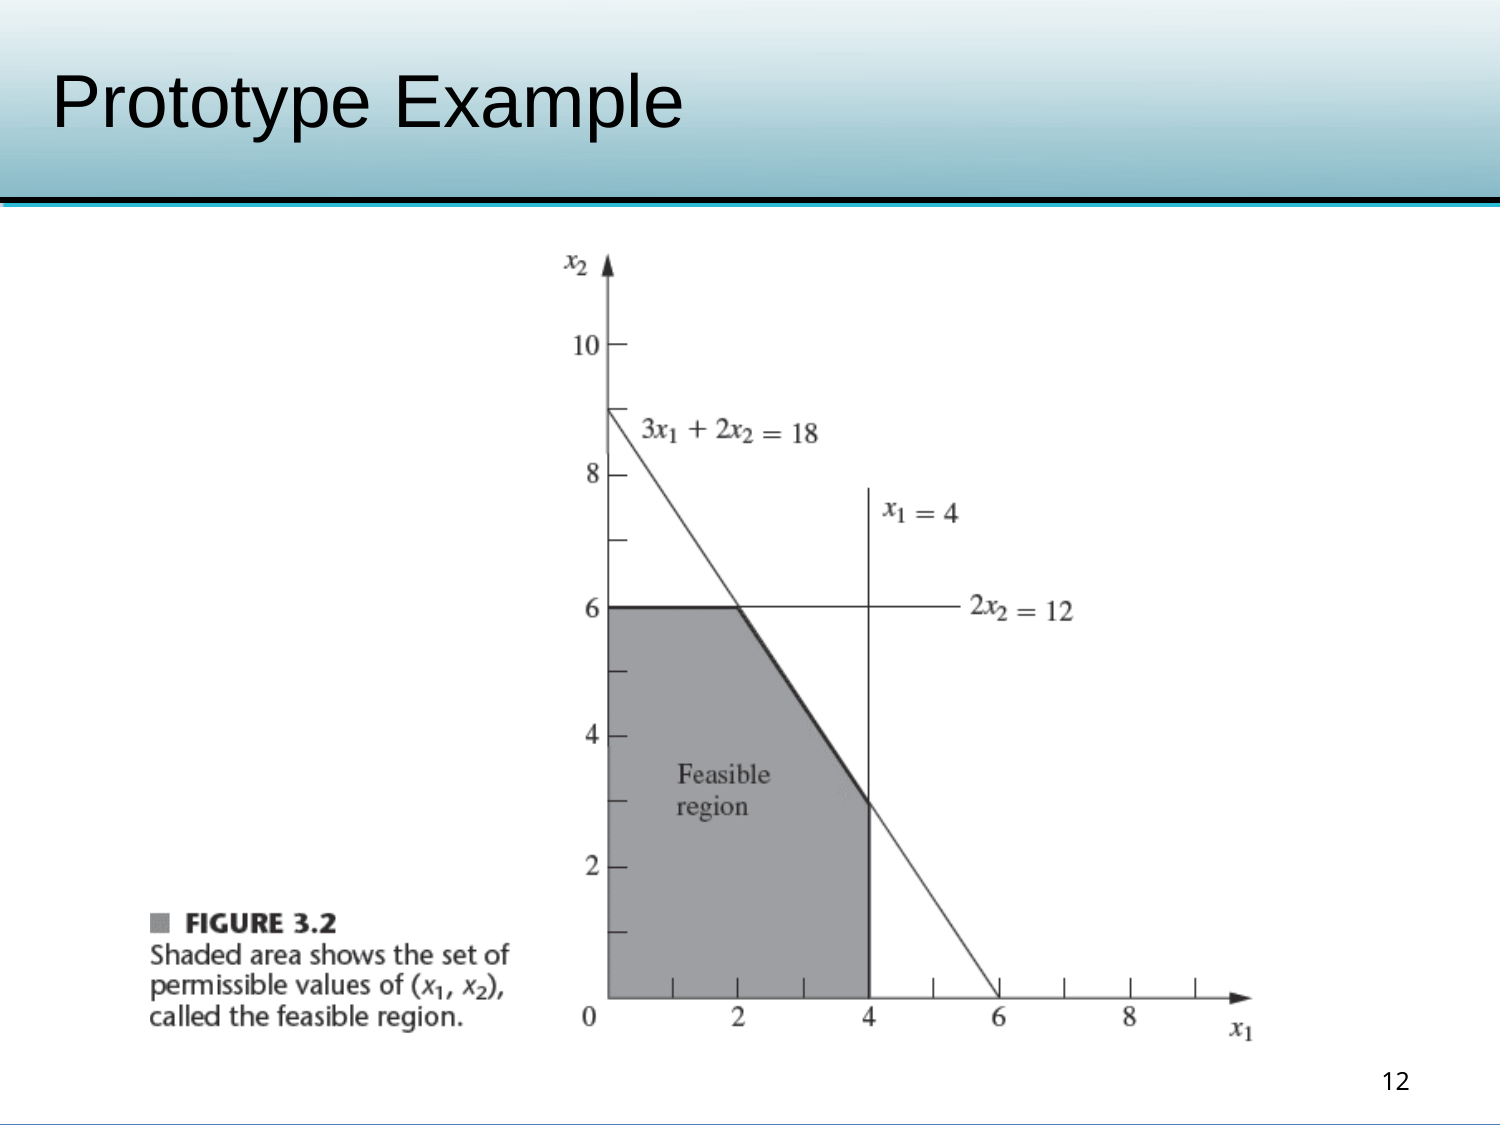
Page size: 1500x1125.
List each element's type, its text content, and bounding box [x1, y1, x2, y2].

title Prototype Example [0, 0, 1500, 199]
slide_number 12 [1074, 1052, 1425, 1113]
picture [149, 249, 1281, 1048]
picture [0, 203, 1500, 207]
